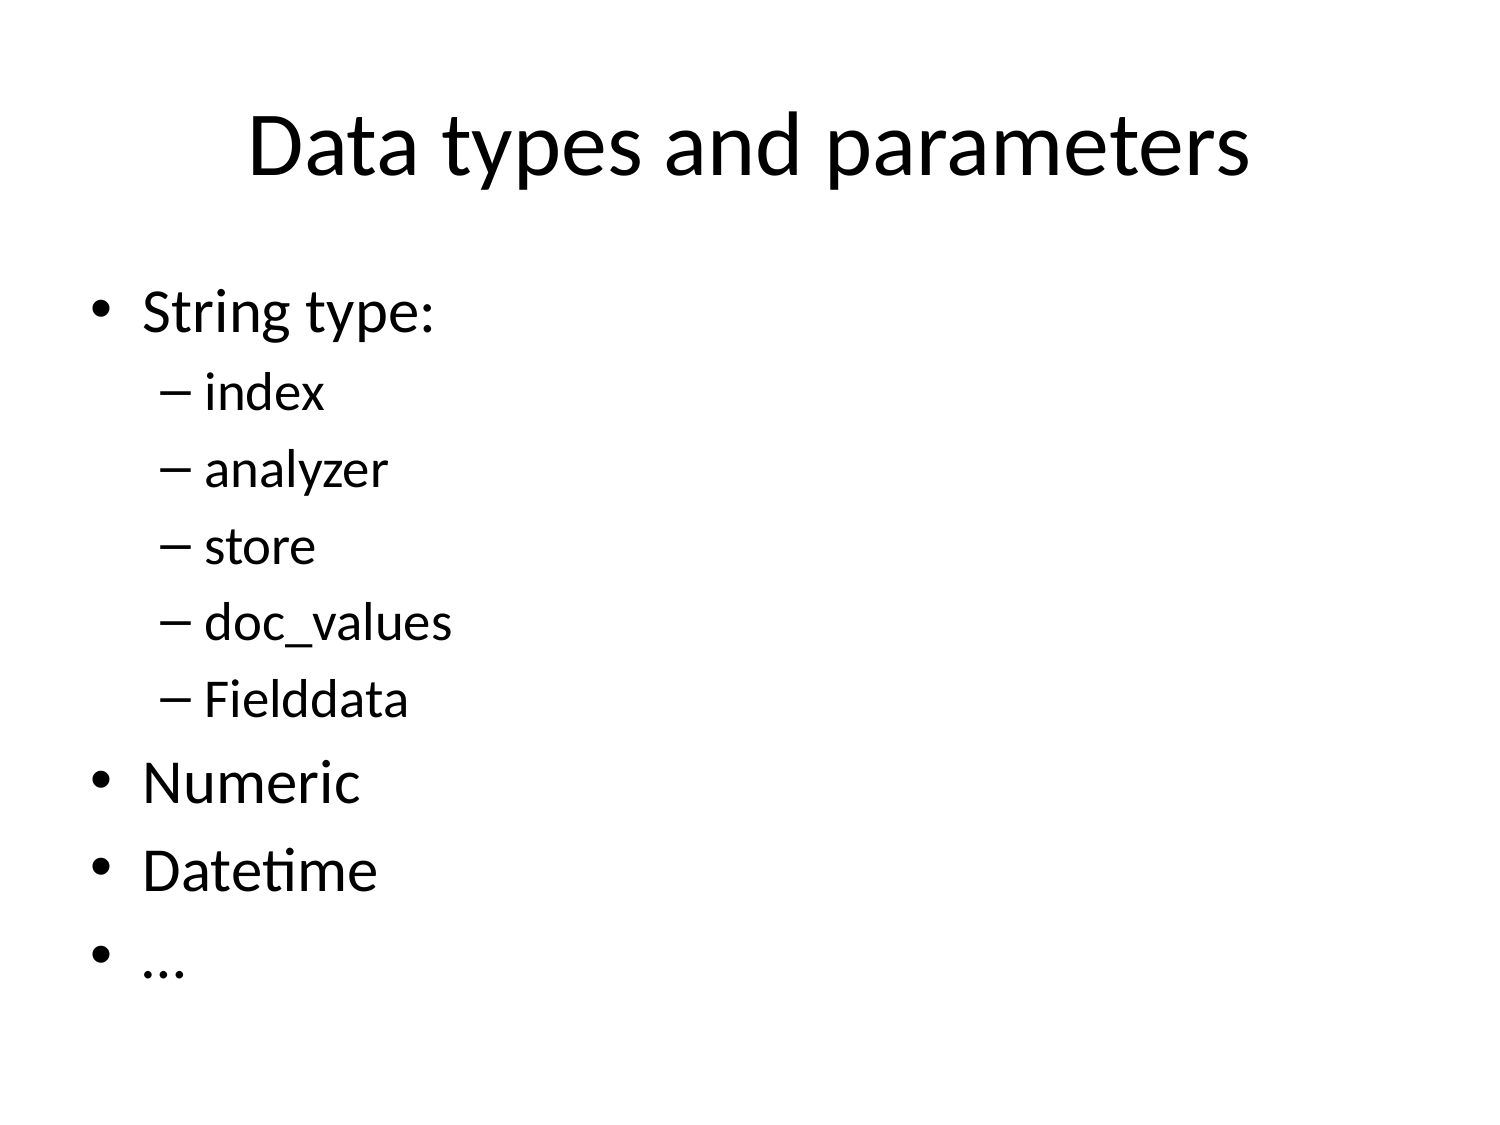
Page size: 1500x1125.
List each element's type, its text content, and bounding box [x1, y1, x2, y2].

list String type: index analyzer store doc_values Fielddata Numeric Datetime … [75, 262, 1425, 1005]
title Data types and parameters [75, 45, 1425, 233]
